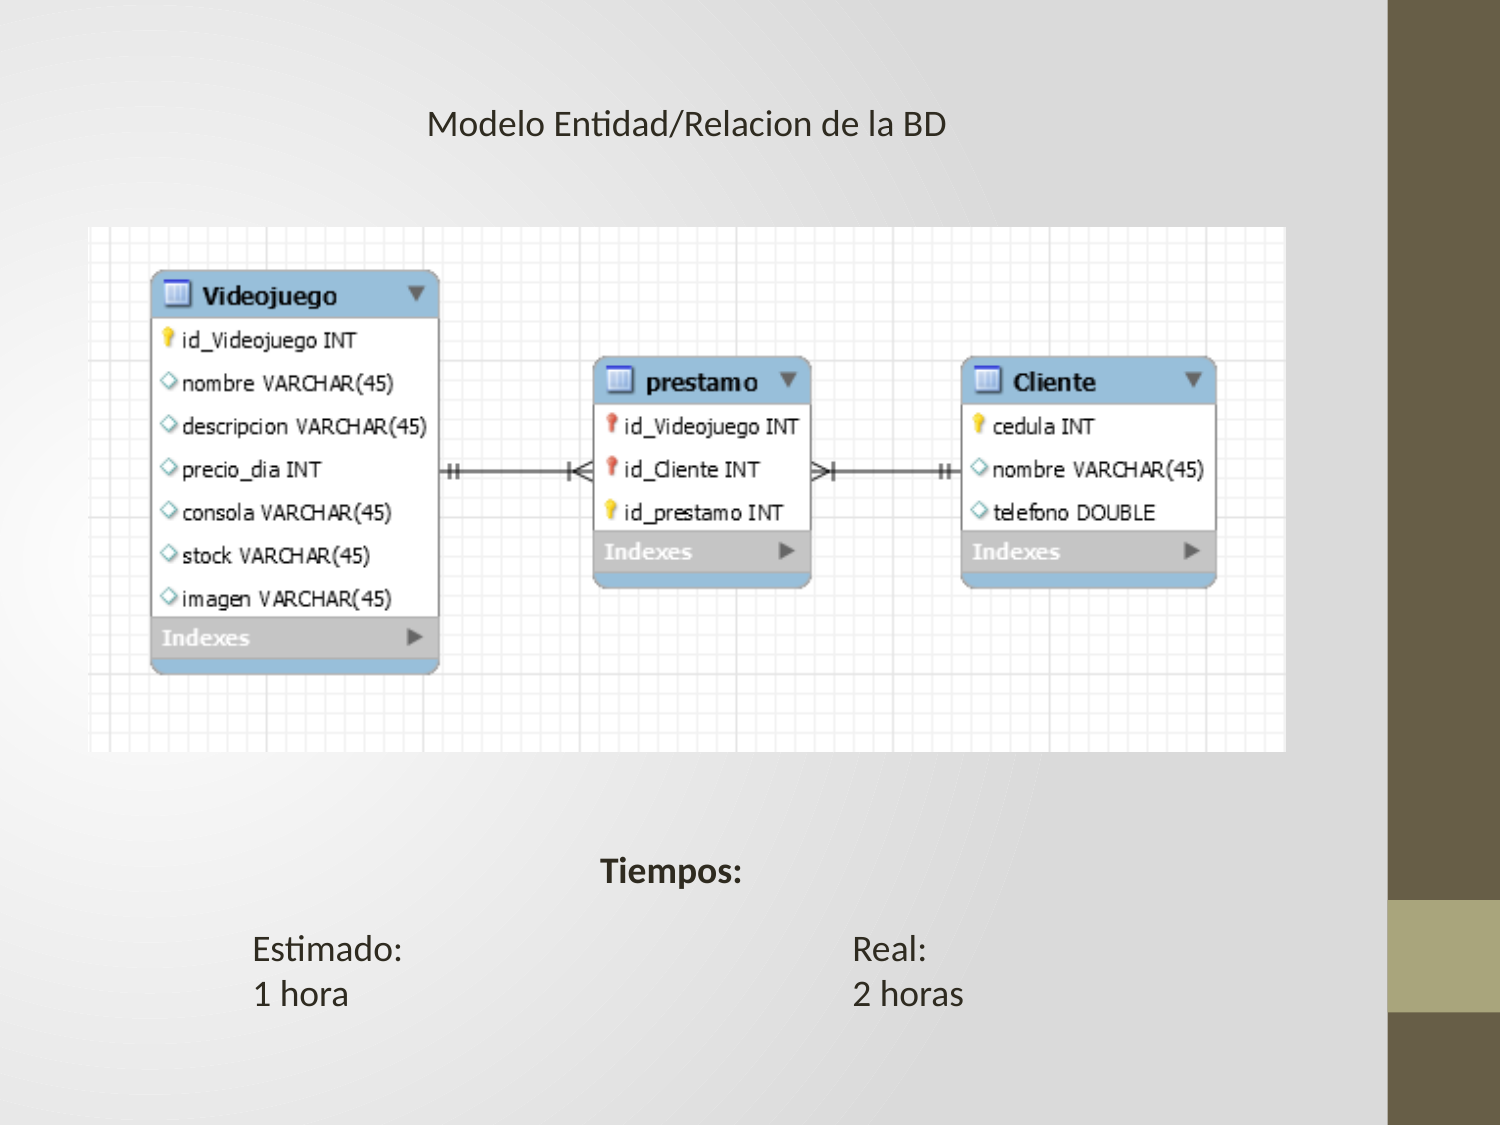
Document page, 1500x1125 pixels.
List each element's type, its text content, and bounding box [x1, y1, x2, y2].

text_box Estimado: Real: 1 hora 2 horas [237, 916, 1266, 1022]
text_box Modelo Entidad/Relacion de la BD [411, 91, 962, 152]
text_box Tiempos: [585, 838, 758, 899]
picture [87, 226, 1286, 752]
